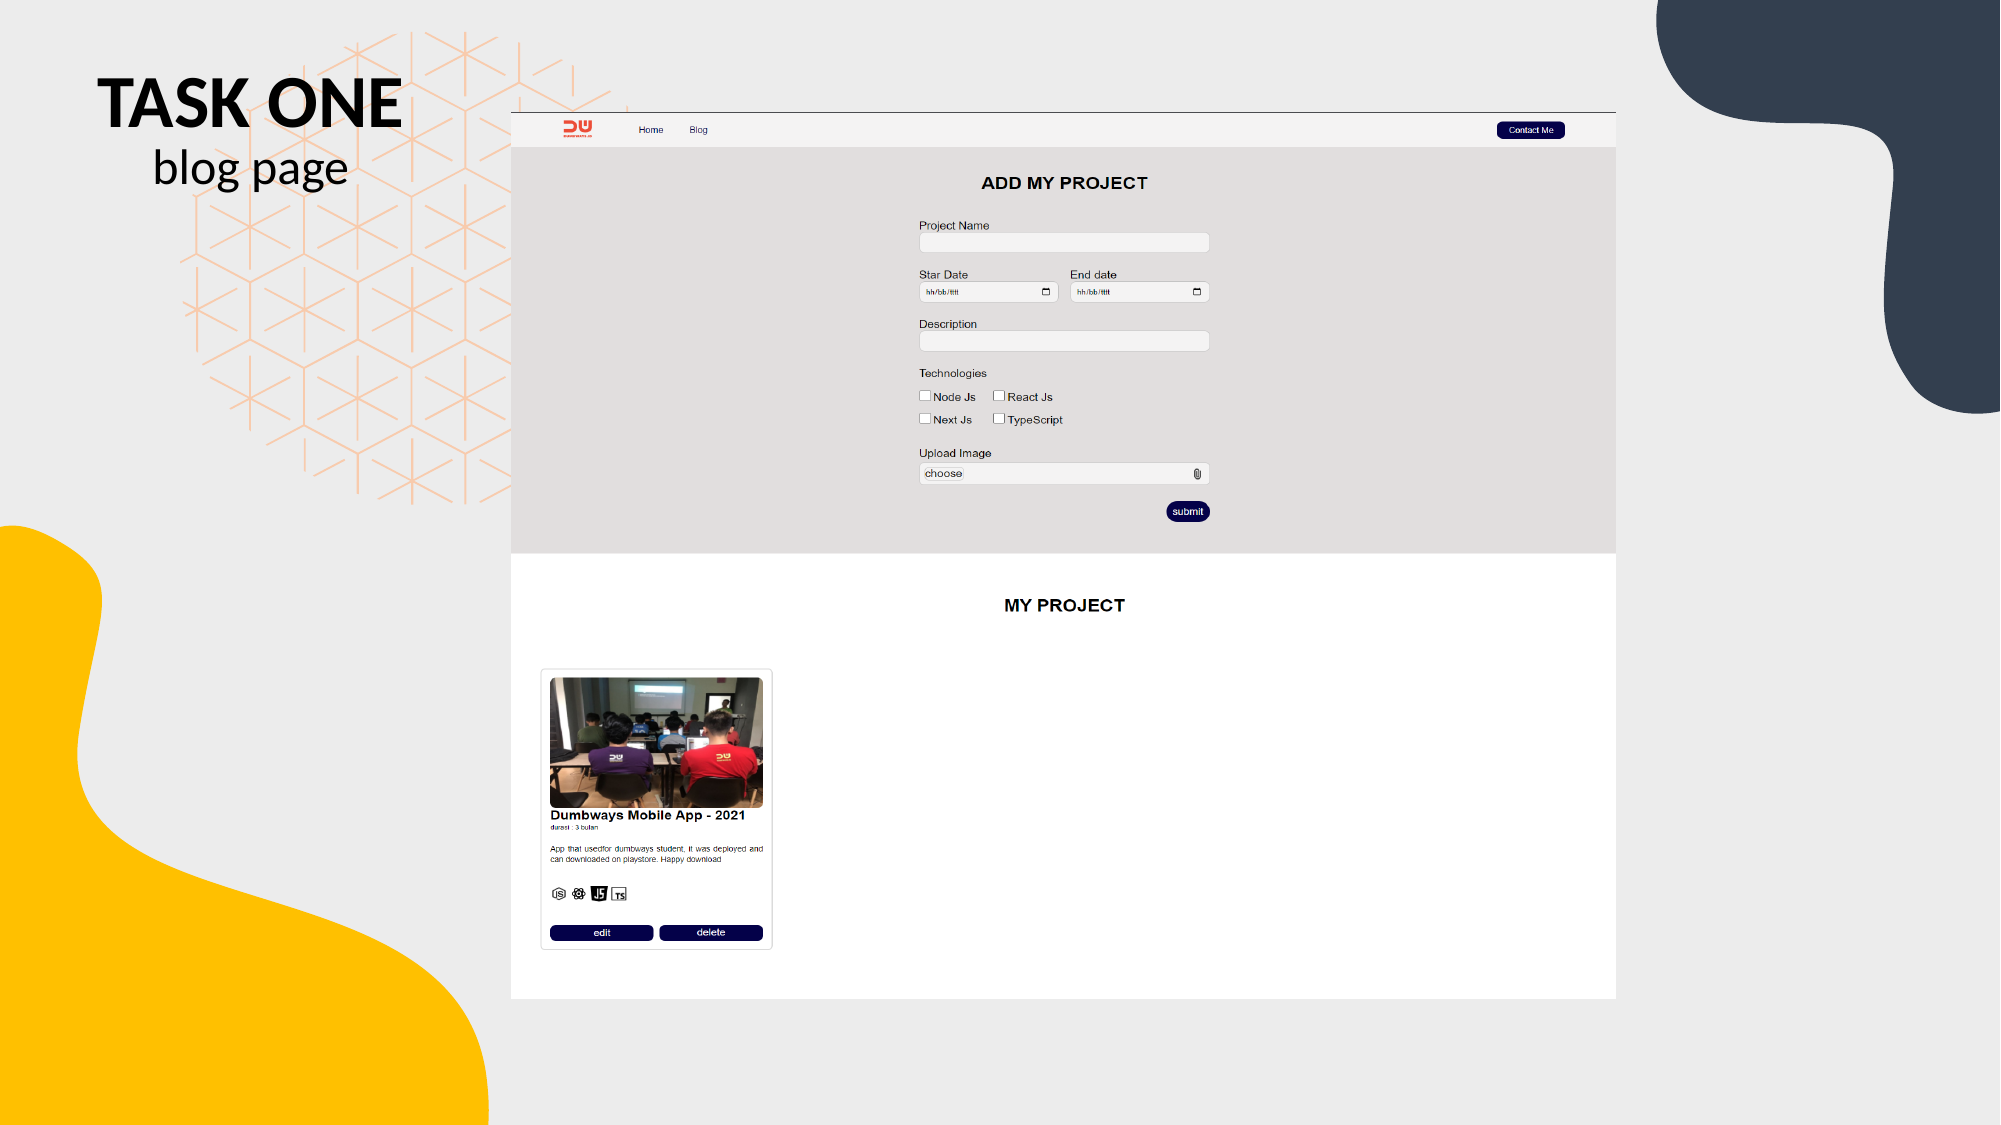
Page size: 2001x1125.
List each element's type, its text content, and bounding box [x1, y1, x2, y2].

text_box [1656, 0, 2000, 414]
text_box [511, 112, 1616, 999]
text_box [180, 31, 697, 505]
text_box TASK ONE [82, 45, 180, 151]
text_box blog page [137, 126, 180, 202]
text_box [0, 525, 489, 1125]
